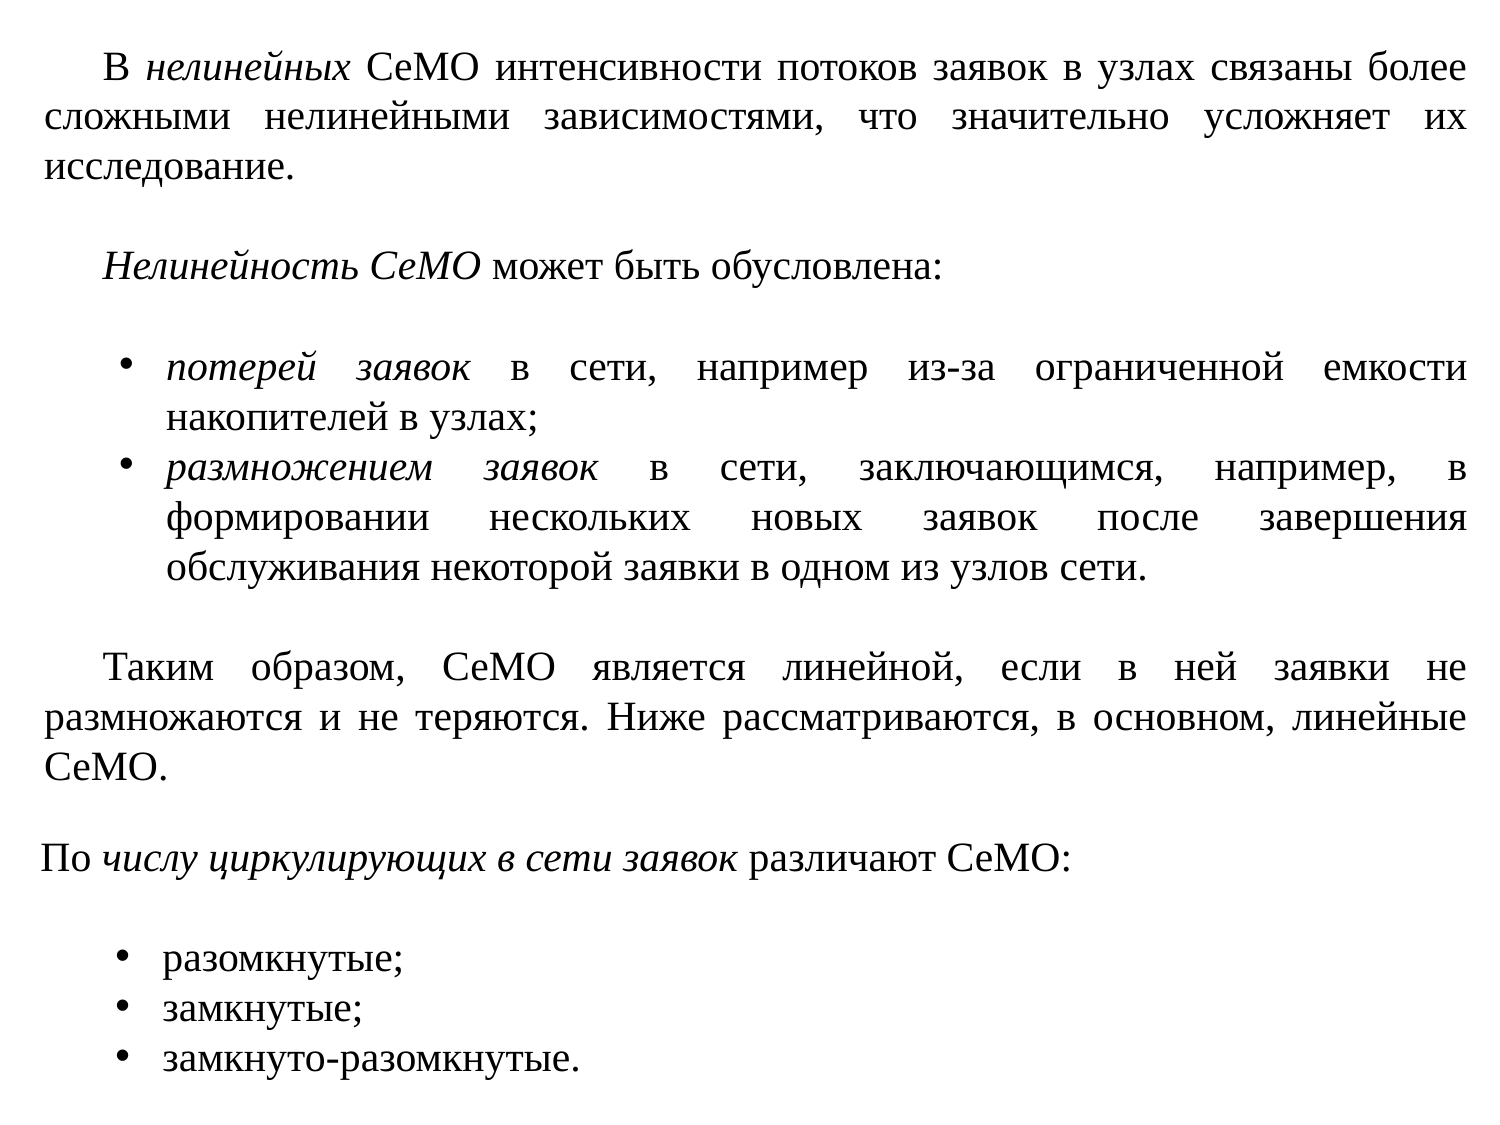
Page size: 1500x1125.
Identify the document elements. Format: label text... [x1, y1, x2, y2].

text_box В нелинейных СеМО интенсивности потоков заявок в узлах связаны более сложными нелинейными зависимостями, что значительно усложняет их исследование. Нелинейность СеМО может быть обусловлена: потерей заявок в сети, например из-за ограниченной емкости накопителей в узлах; размножением заявок в сети, заключающимся, например, в формировании нескольких новых заявок после завершения обслуживания некоторой заявки в одном из узлов сети. Таким образом, СеМО является линейной, если в ней заявки не размножаются и не теряются. Ниже рассматриваются, в основном, линейные СеМО. [29, 30, 1483, 796]
text_box По числу циркулирующих в сети заявок различают СеМО: разомкнутые; замкнутые; замкнуто-разомкнутые. [25, 822, 1479, 1088]
